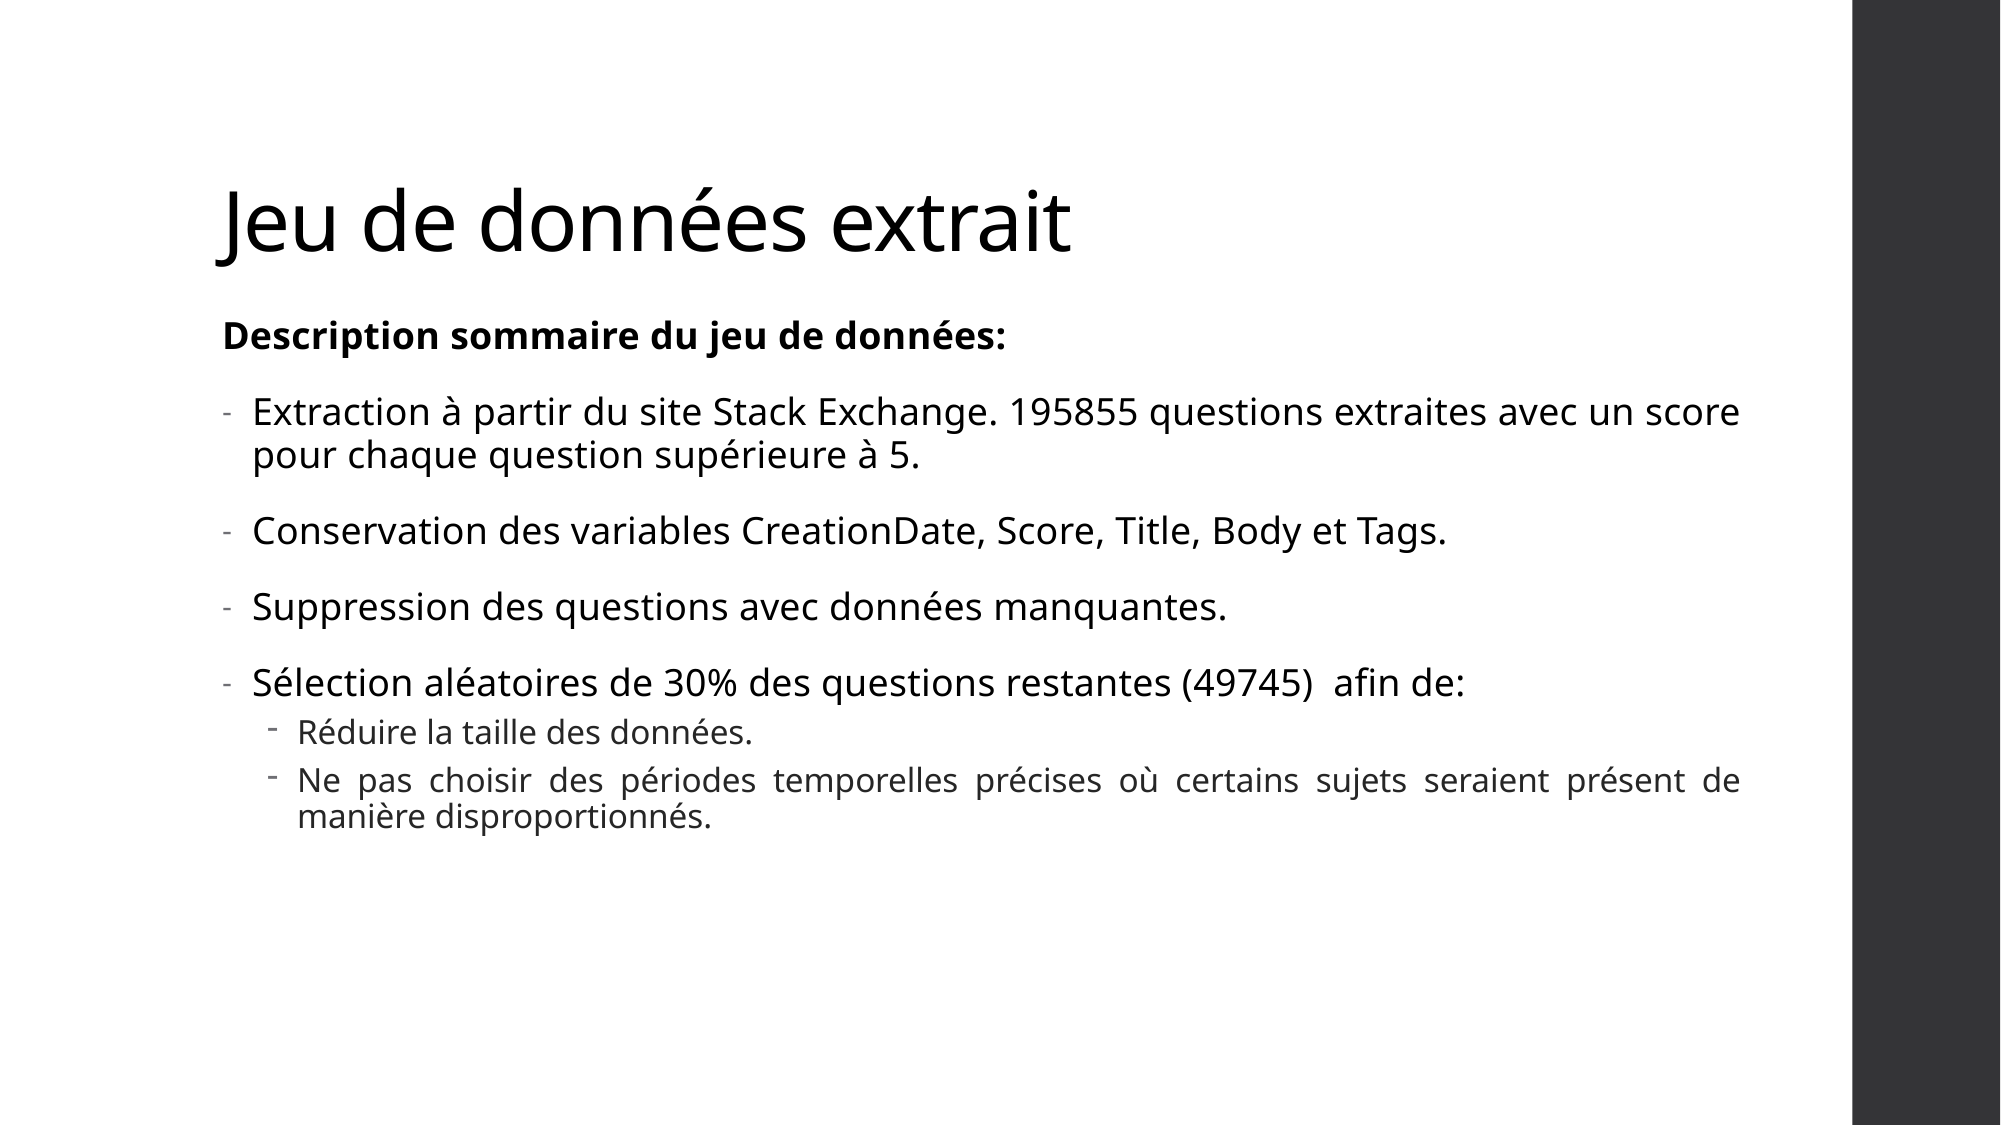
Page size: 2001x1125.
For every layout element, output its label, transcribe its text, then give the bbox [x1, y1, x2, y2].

list Description sommaire du jeu de données: Extraction à partir du site Stack Exchange. 195855 questions extraites avec un score pour chaque question supérieure à 5. Conservation des variables CreationDate, Score, Title, Body et Tags. Suppression des questions avec données manquantes. Sélection aléatoires de 30% des questions restantes (49745) afin de: Réduire la taille des données. Ne pas choisir des périodes temporelles précises où certains sujets seraient présent de manière disproportionnés. [206, 308, 1759, 1073]
title Jeu de données extrait [206, 60, 1797, 278]
